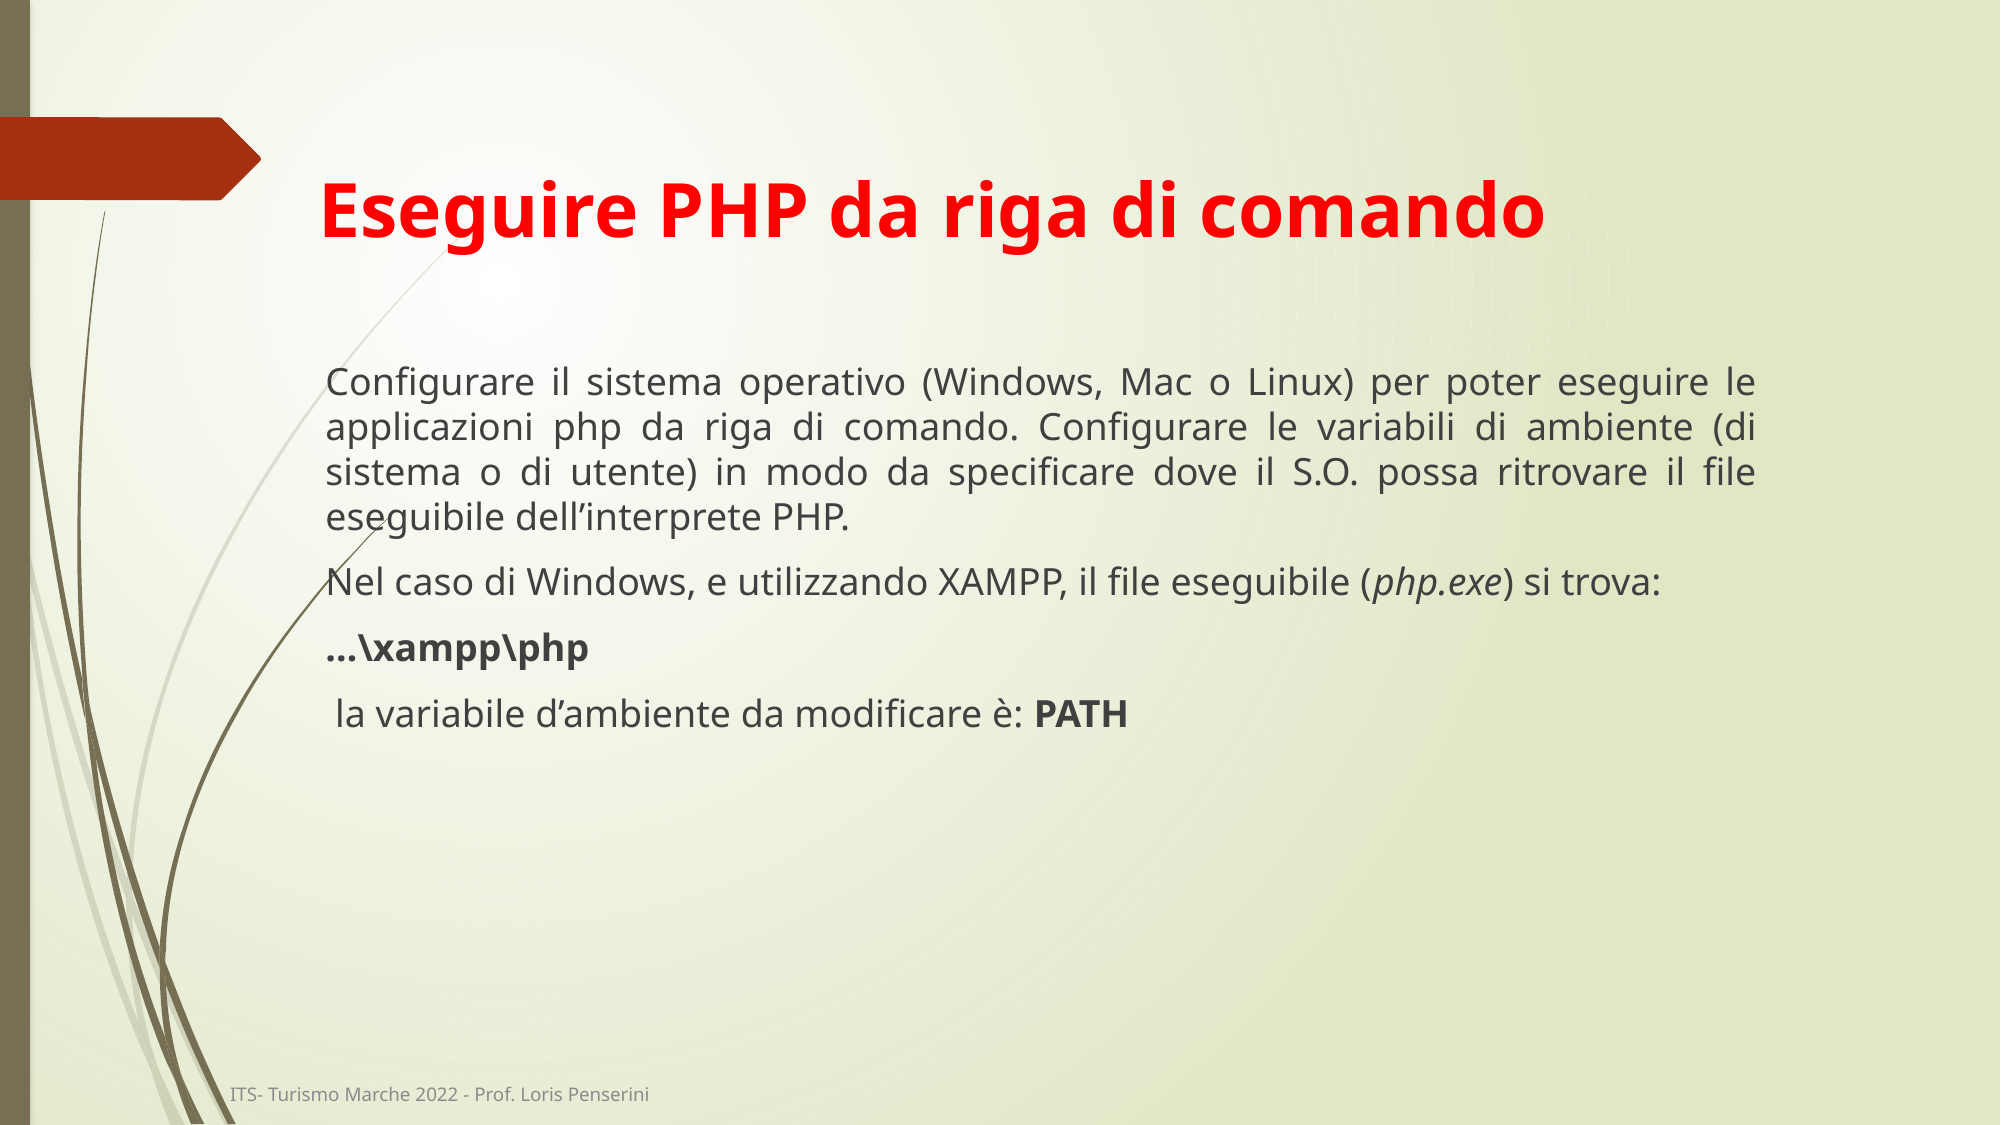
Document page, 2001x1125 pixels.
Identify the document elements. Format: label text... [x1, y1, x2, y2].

list Configurare il sistema operativo (Windows, Mac o Linux) per poter eseguire le applicazioni php da riga di comando. Configurare le variabili di ambiente (di sistema o di utente) in modo da specificare dove il S.O. possa ritrovare il file eseguibile dell’interprete PHP. Nel caso di Windows, e utilizzando XAMPP, il file eseguibile (php.exe) si trova: …\xampp\php la variabile d’ambiente da modificare è: PATH [310, 350, 1773, 970]
title Eseguire PHP da riga di comando [311, 102, 1773, 313]
footer ITS- Turismo Marche 2022 - Prof. Loris Penserini [215, 1065, 1466, 1125]
